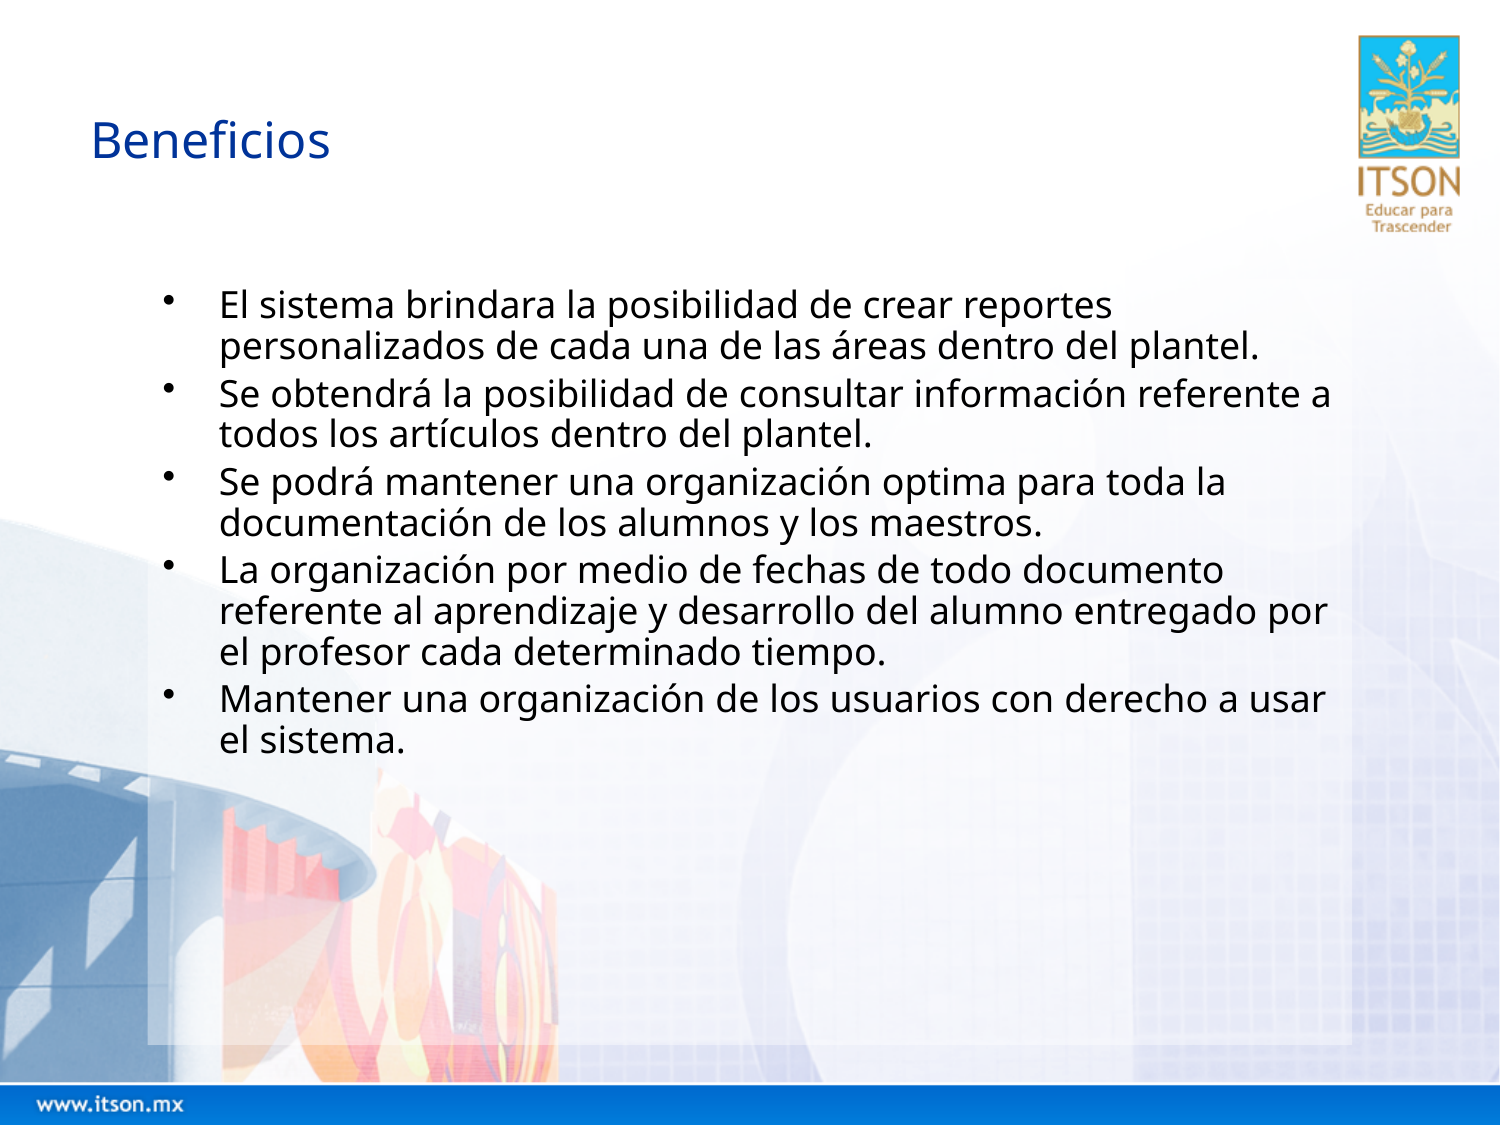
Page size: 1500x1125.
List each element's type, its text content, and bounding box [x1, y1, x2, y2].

picture [0, 0, 1500, 1125]
list El sistema brindara la posibilidad de crear reportes personalizados de cada una de las áreas dentro del plantel. Se obtendrá la posibilidad de consultar información referente a todos los artículos dentro del plantel. Se podrá mantener una organización optima para toda la documentación de los alumnos y los maestros. La organización por medio de fechas de todo documento referente al aprendizaje y desarrollo del alumno entregado por el profesor cada determinado tiempo. Mantener una organización de los usuarios con derecho a usar el sistema. [147, 278, 1353, 1046]
title Beneficios [74, 44, 1306, 233]
